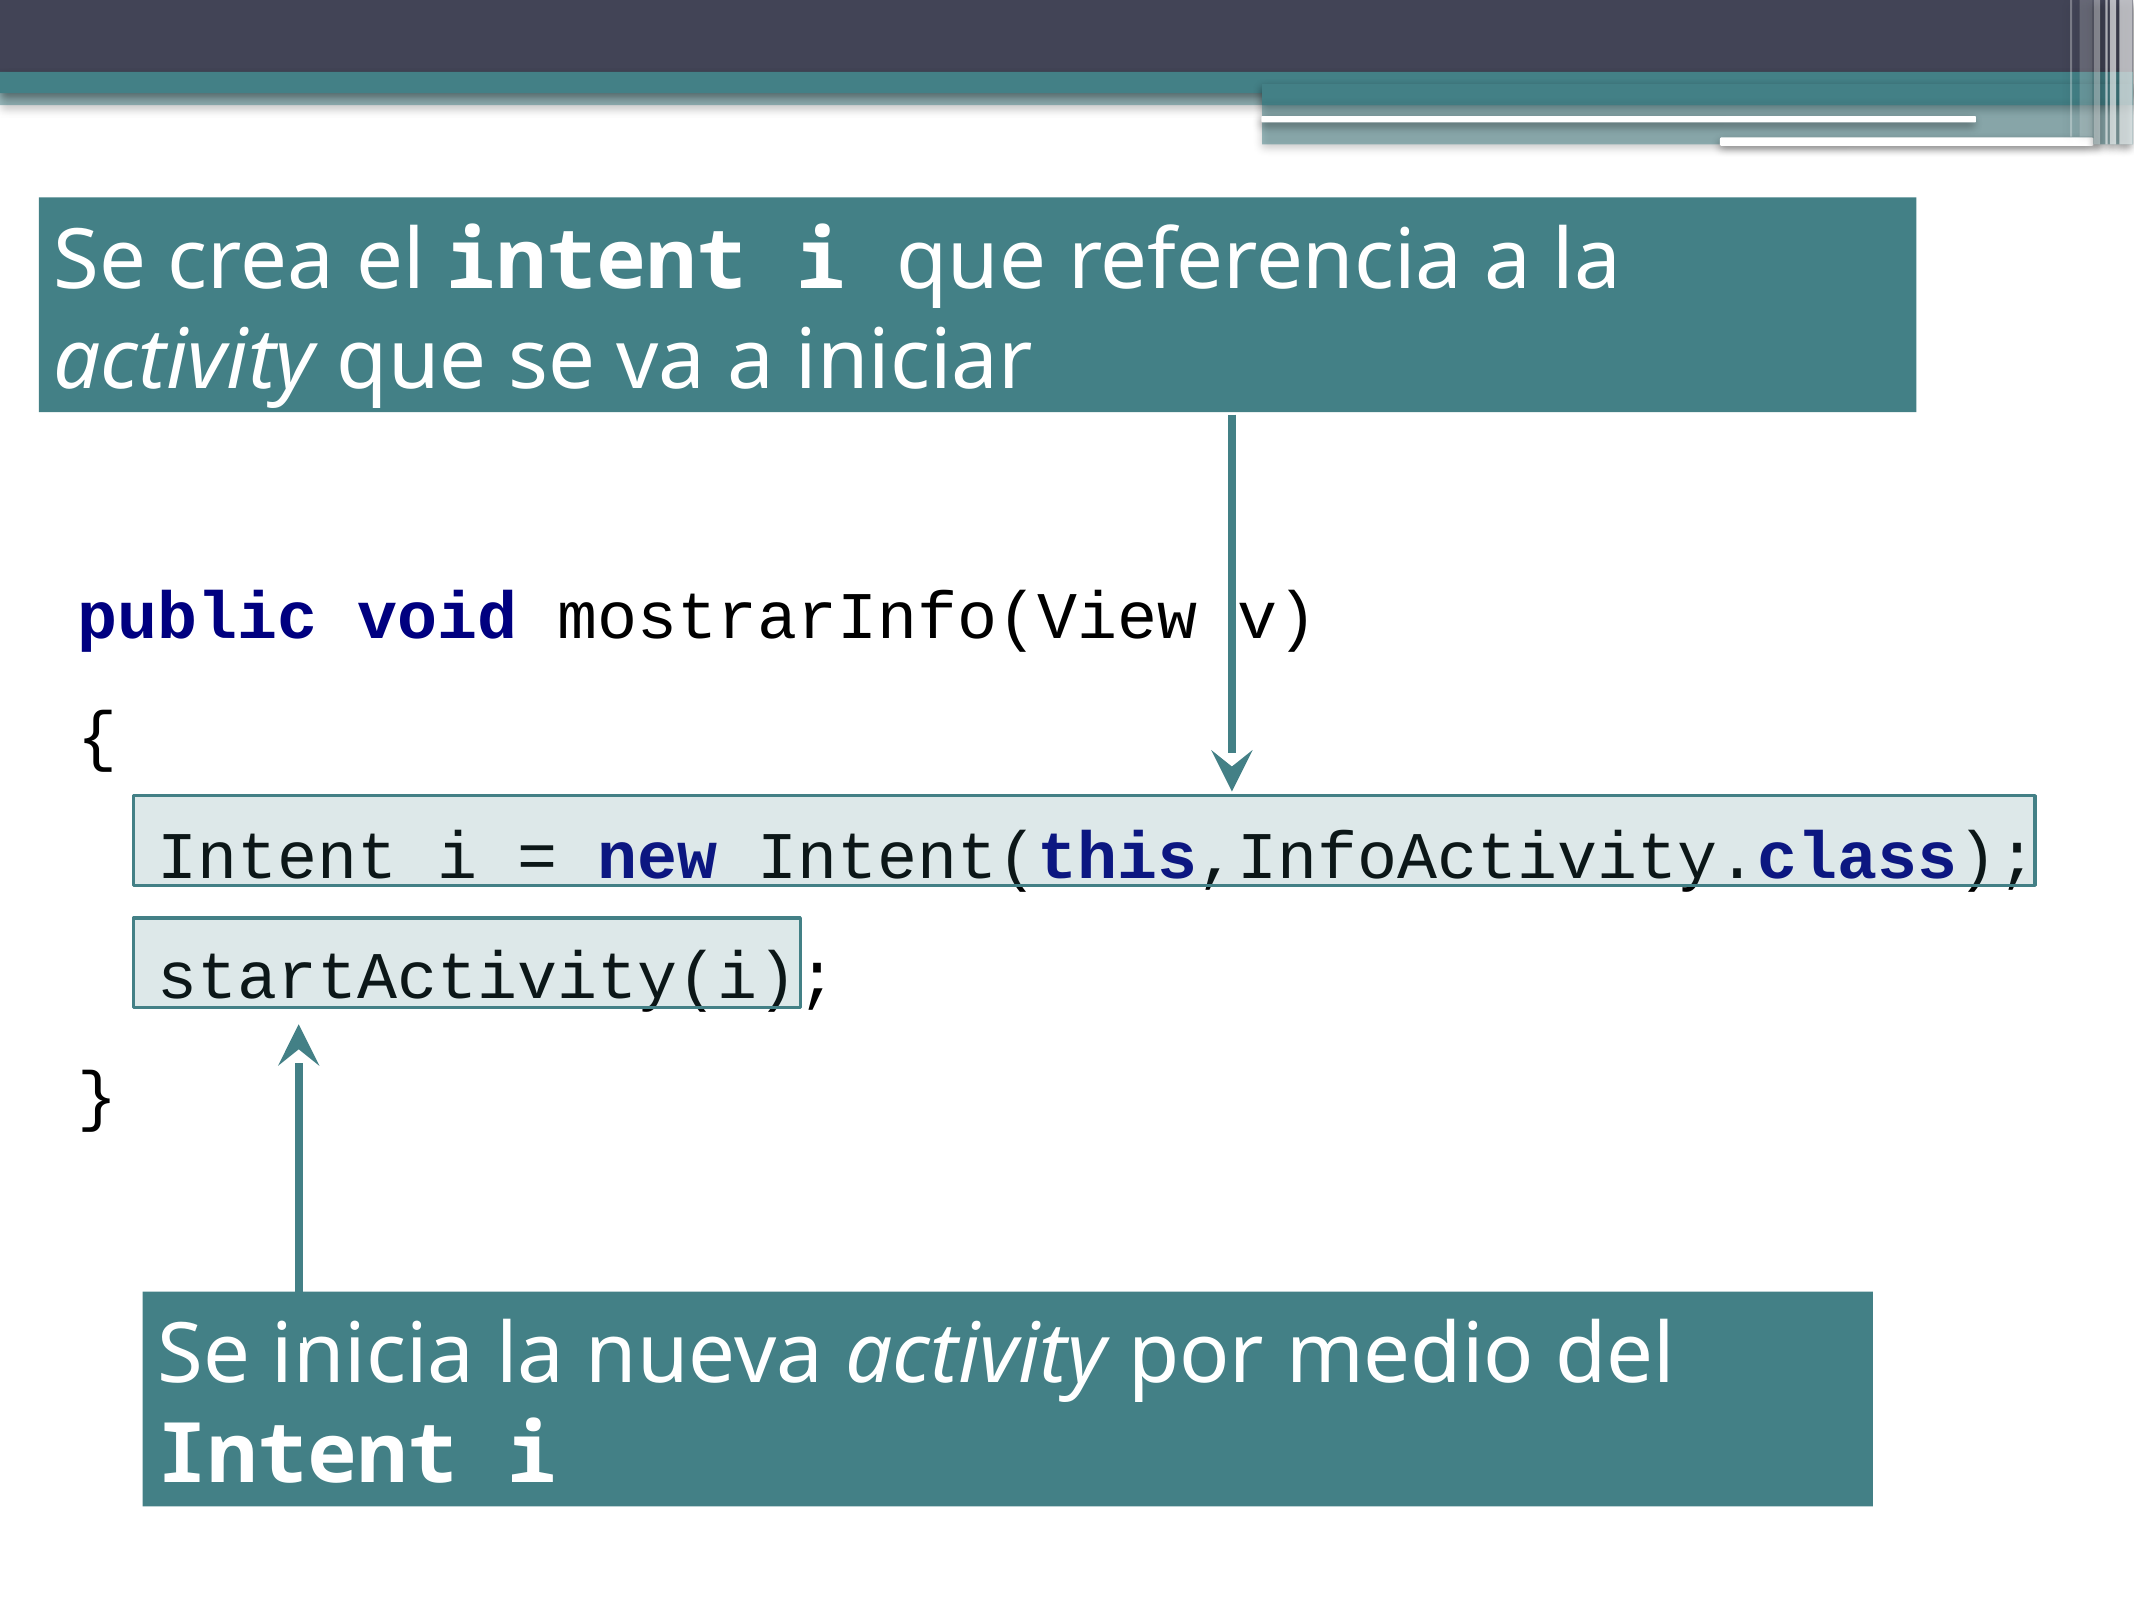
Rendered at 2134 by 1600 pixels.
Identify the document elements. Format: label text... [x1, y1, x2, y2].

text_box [133, 917, 1874, 1509]
text_box public void mostrarInfo(View v) { Intent i = new Intent(this,InfoActivity.class); startActivity(i); } [62, 524, 2095, 1140]
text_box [38, 197, 2036, 886]
